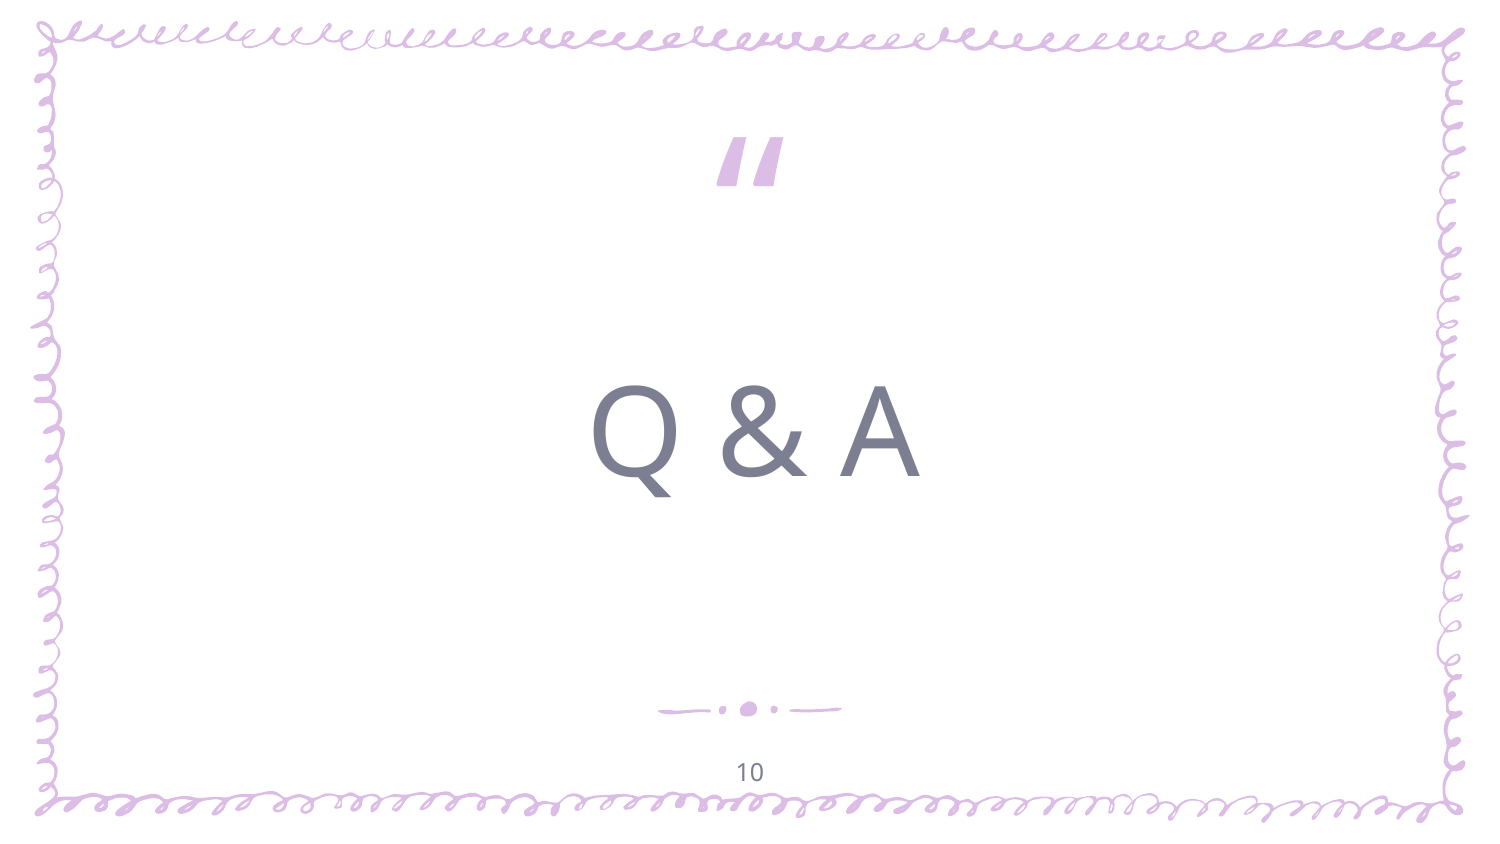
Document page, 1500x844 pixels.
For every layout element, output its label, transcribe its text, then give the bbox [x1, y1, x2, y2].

list Q & A [297, 135, 1203, 717]
slide_number 10 [0, 741, 1500, 807]
